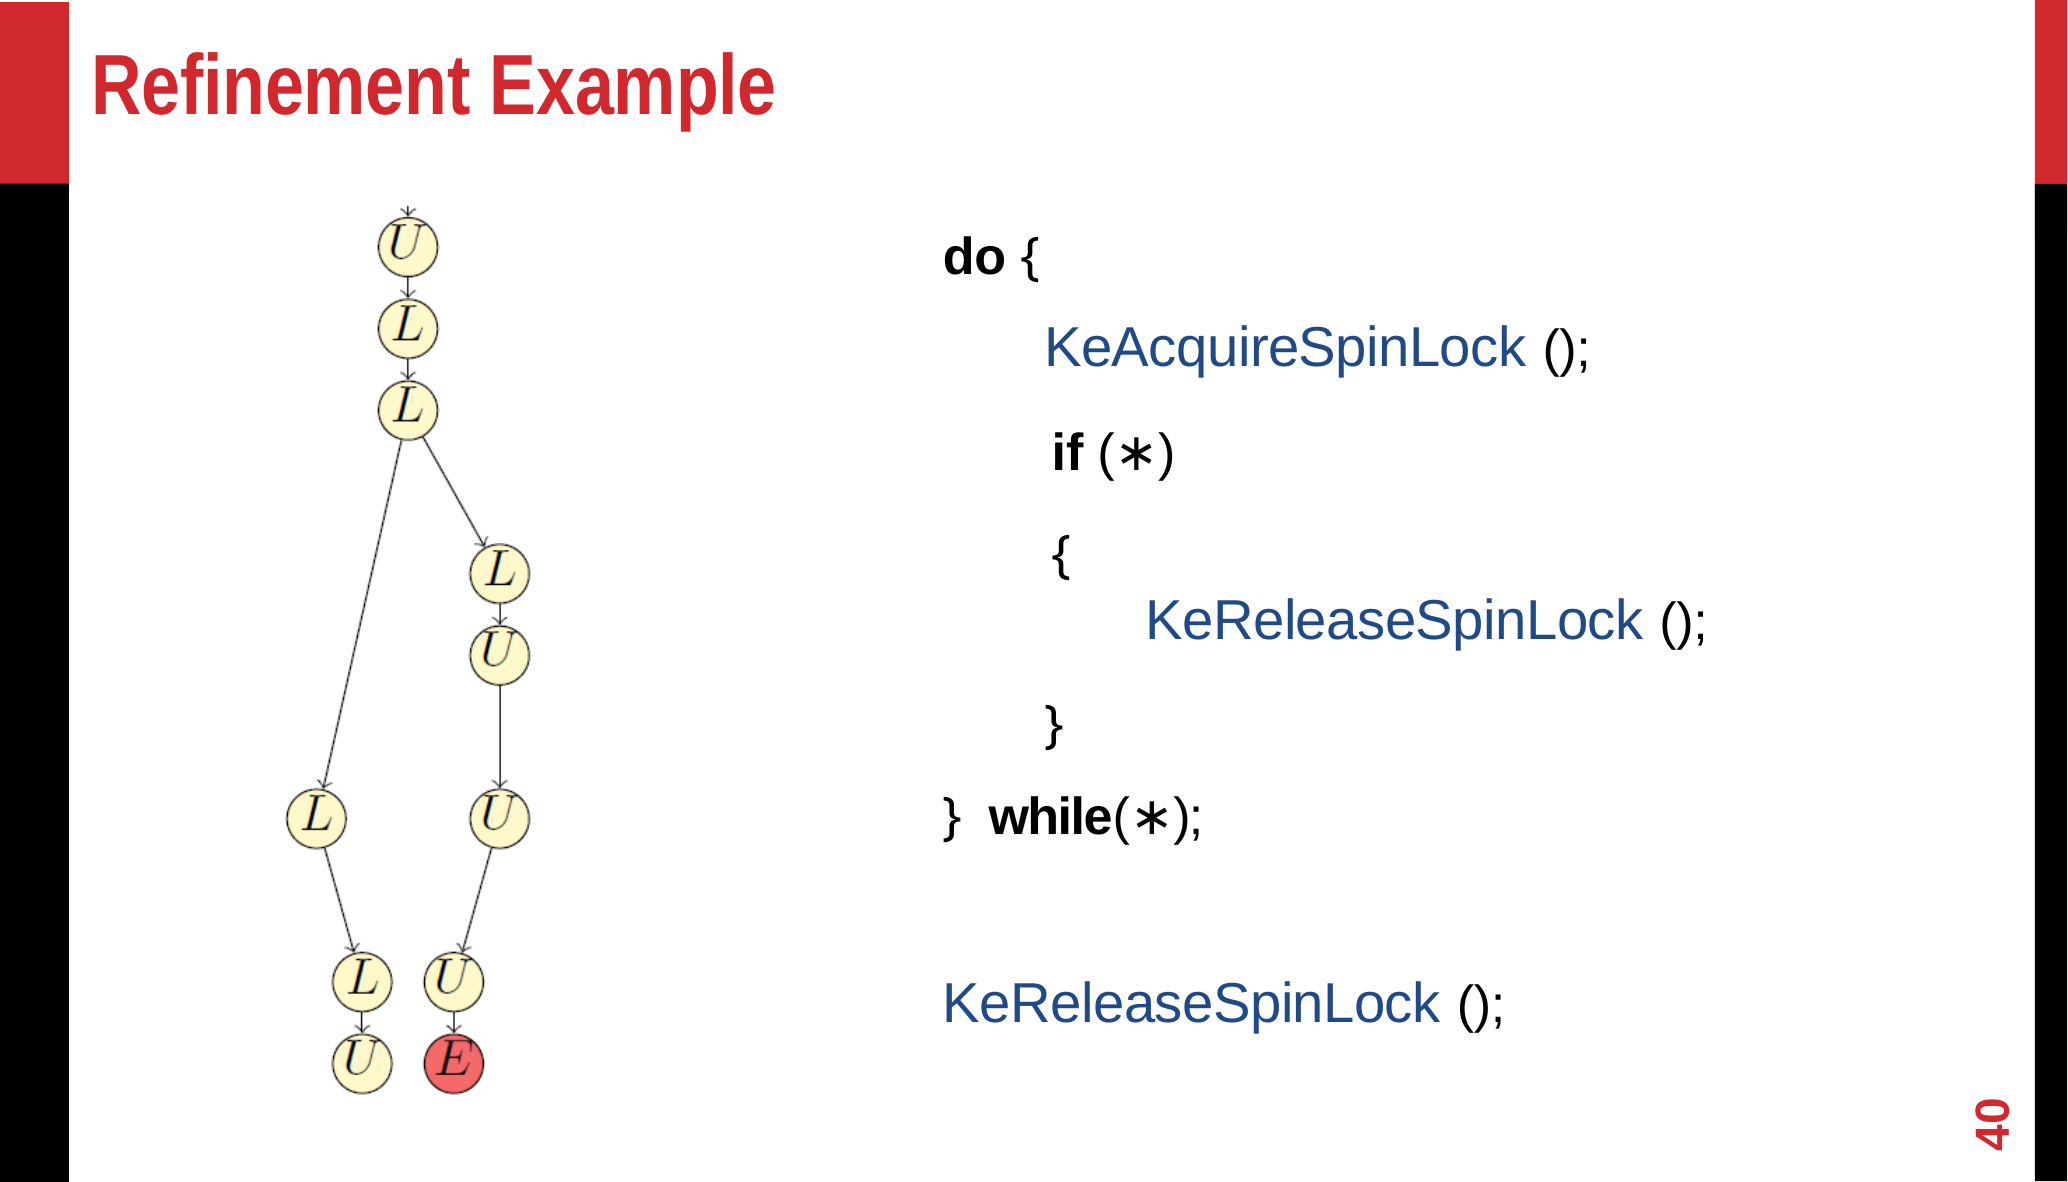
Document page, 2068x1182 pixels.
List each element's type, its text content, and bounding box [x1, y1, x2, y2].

text_box do { KeAcquireSpinLock (); if (∗) { KeReleaseSpinLock (); } } while(∗); KeReleaseSpinLock (); [937, 193, 1796, 1035]
picture [195, 153, 620, 1145]
slide_number 40 [1963, 1046, 2016, 1169]
title Refinement Example [86, 0, 2016, 132]
